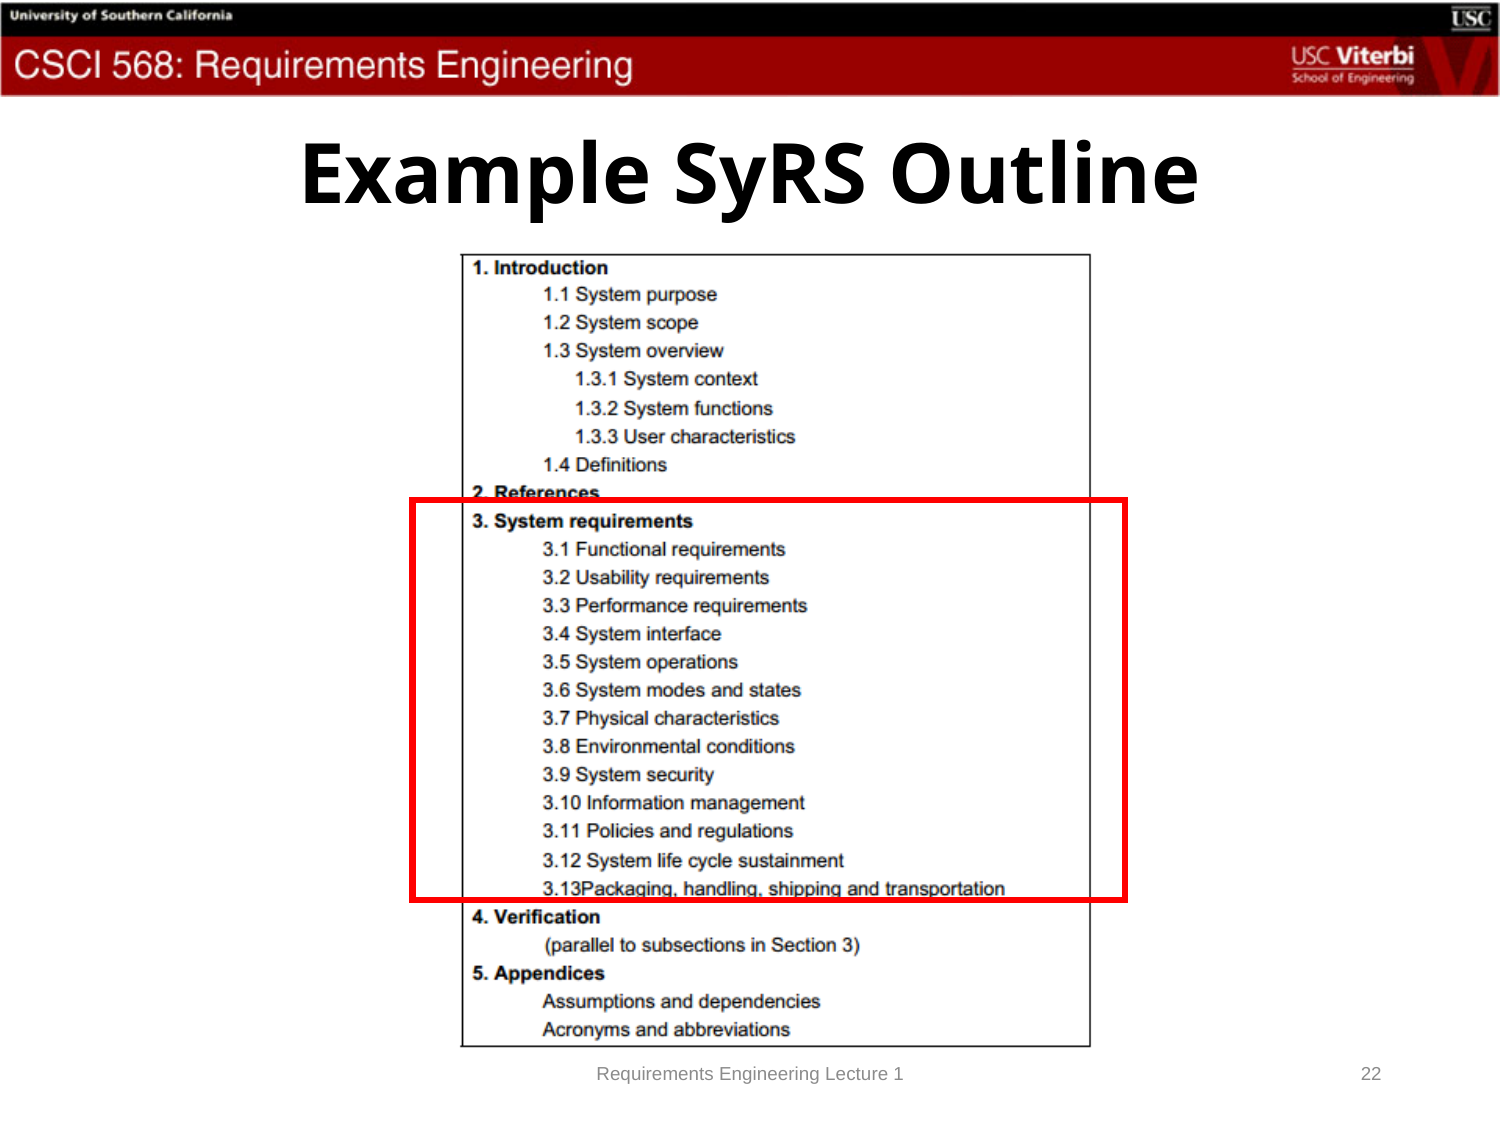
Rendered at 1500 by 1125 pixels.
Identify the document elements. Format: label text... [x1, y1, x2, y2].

footer Requirements Engineering Lecture 1 [496, 1063, 1004, 1103]
text_box [1113, 499, 1126, 901]
picture [0, 2, 1500, 97]
text_box [411, 499, 437, 901]
slide_number 22 [1059, 1042, 1397, 1103]
title Example SyRS Outline [103, 115, 1397, 238]
picture [437, 237, 1113, 1063]
